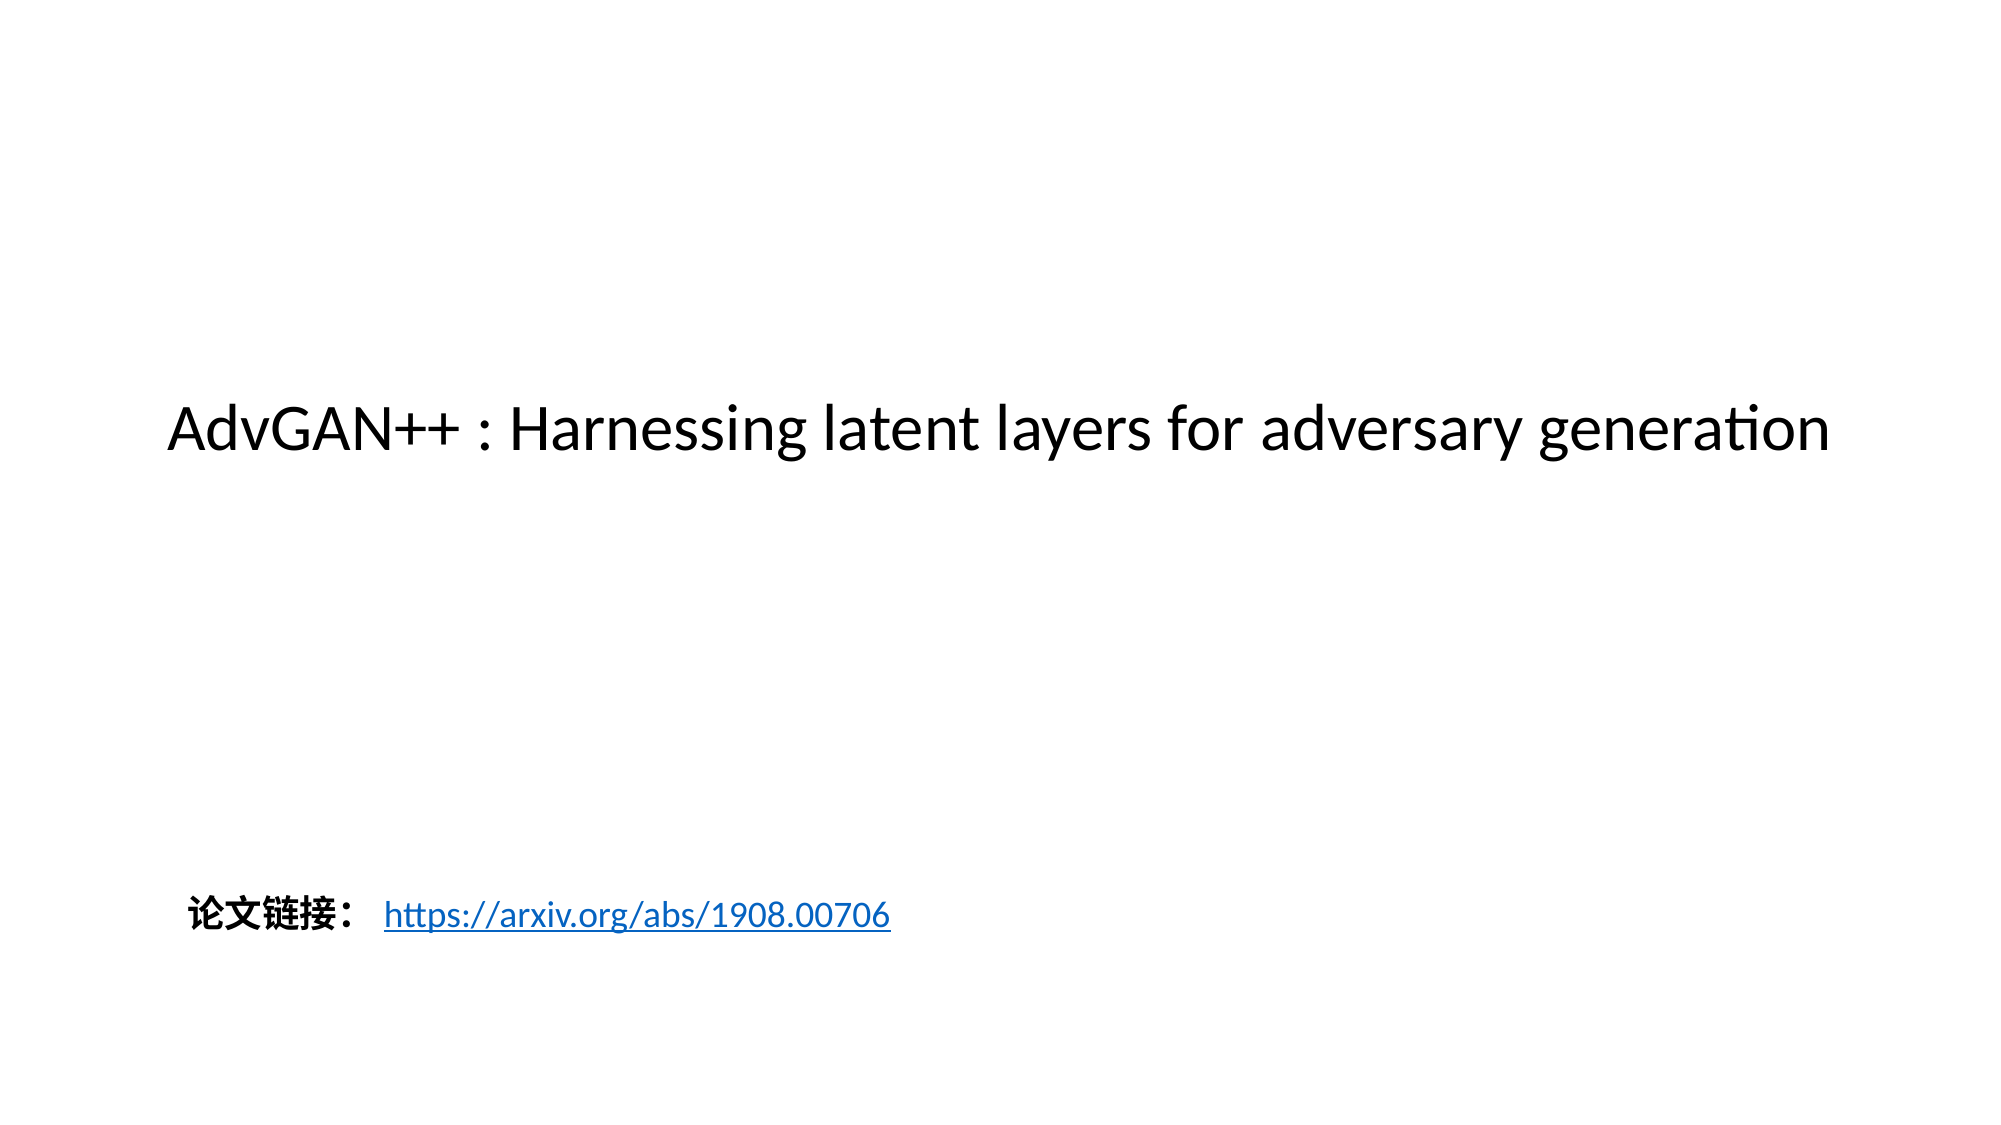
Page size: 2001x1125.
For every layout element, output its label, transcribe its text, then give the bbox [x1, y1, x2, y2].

text_box AdvGAN++ : Harnessing latent layers for adversary generation [152, 376, 1848, 472]
text_box 论文链接：https://arxiv.org/abs/1908.00706 [172, 882, 906, 988]
